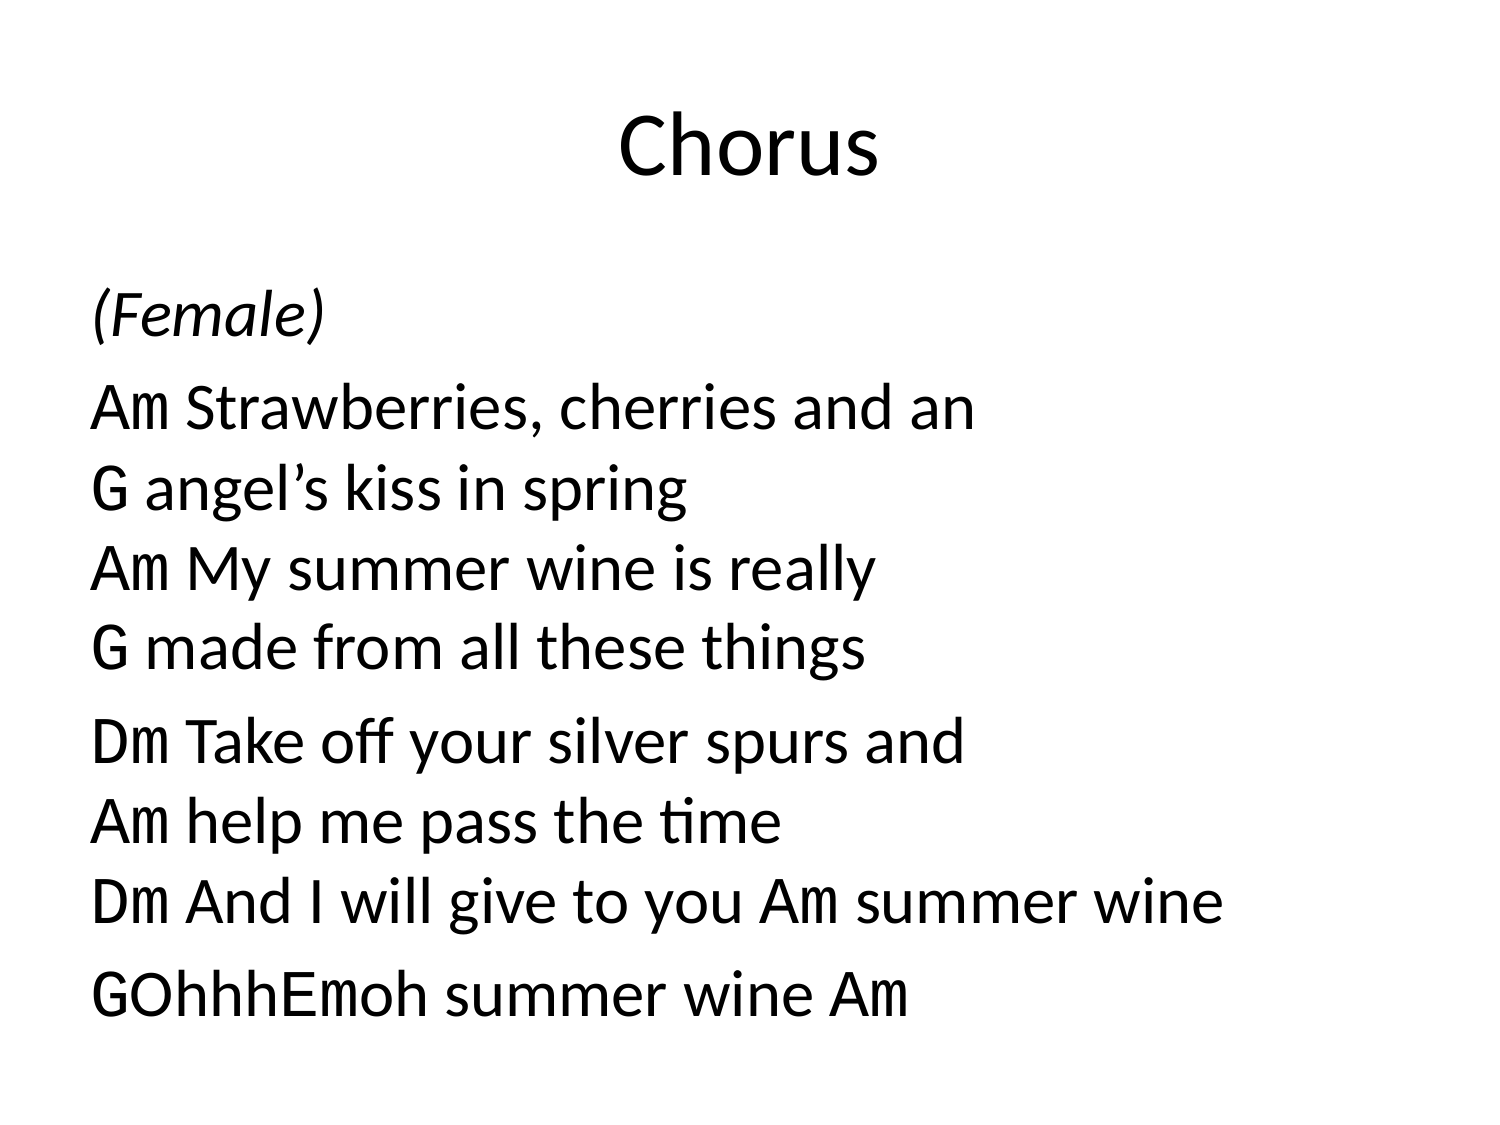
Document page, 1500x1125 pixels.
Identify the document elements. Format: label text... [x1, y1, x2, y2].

title Chorus [75, 45, 1425, 233]
list (Female) Am Strawberries, cherries and an G angel’s kiss in spring Am My summer wine is really G made from all these things Dm Take off your silver spurs and Am help me pass the time Dm And I will give to you Am summer wine GOhhhEmoh summer wine Am [75, 262, 1425, 1005]
